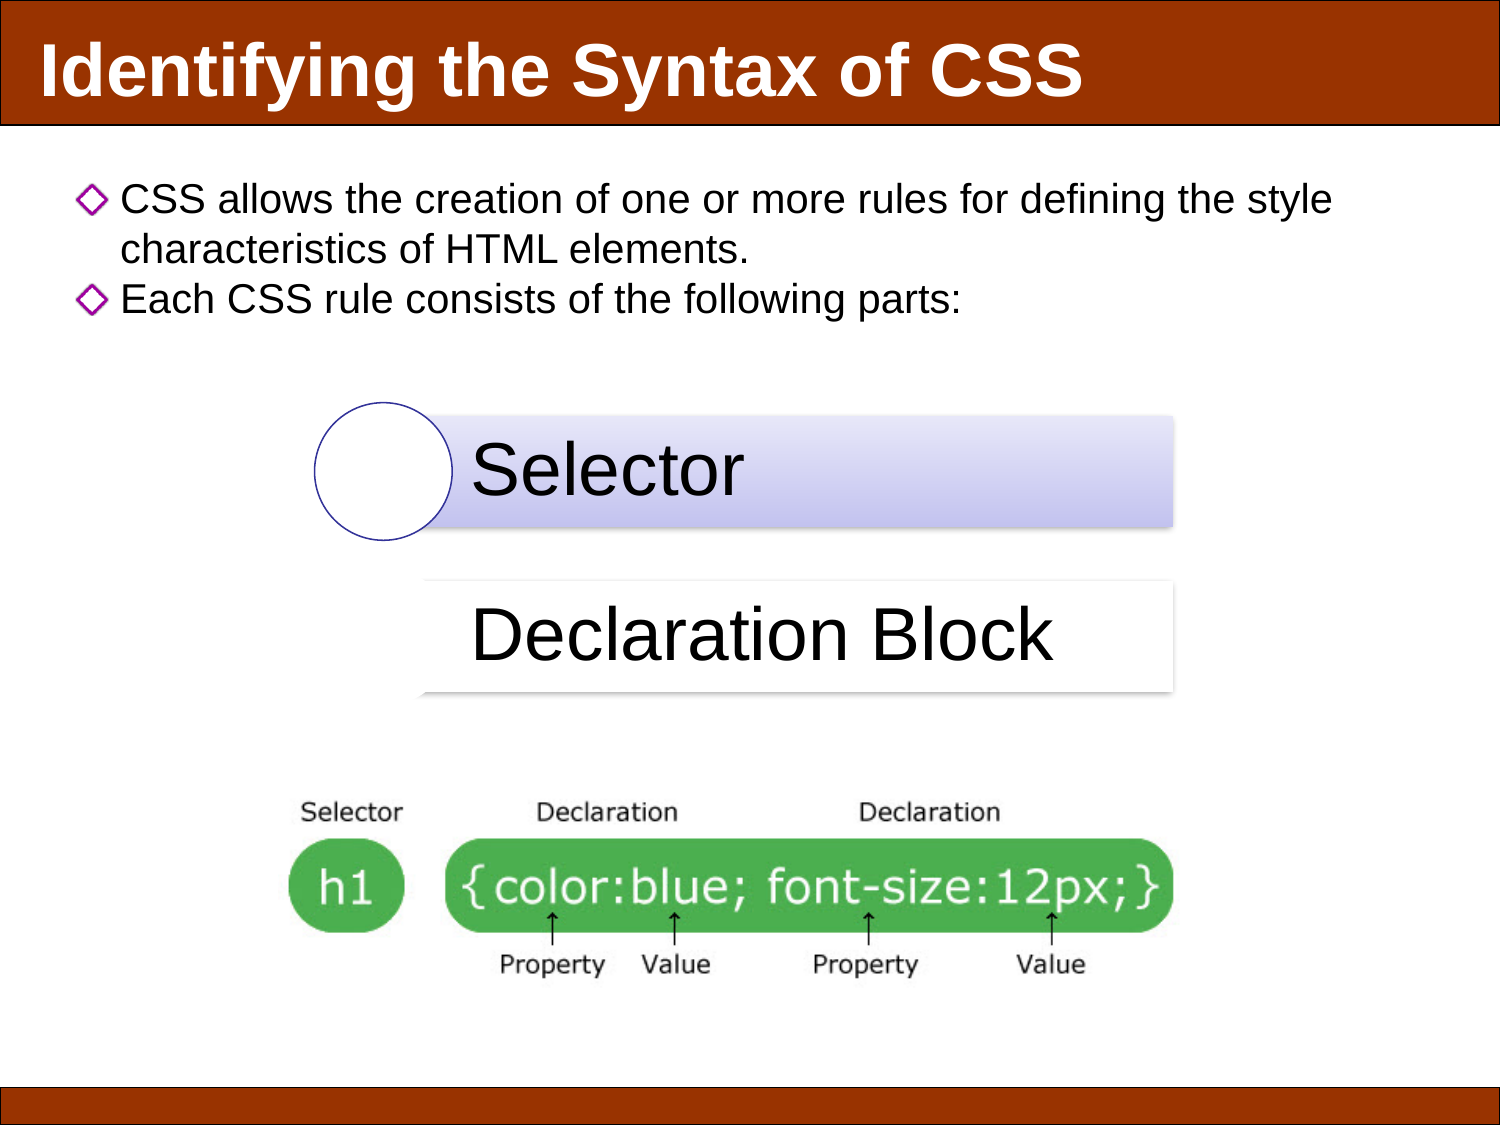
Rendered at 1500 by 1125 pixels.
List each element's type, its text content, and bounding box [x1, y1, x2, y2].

picture [73, 277, 112, 316]
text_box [312, 360, 1176, 747]
text_box Identifying the Syntax of CSS [24, 13, 1125, 119]
picture [278, 787, 1222, 1002]
text_box CSS allows the creation of one or more rules for defining the style characteristics of HTML elements. Each CSS rule consists of the following parts: [58, 164, 1438, 380]
picture [73, 177, 112, 216]
